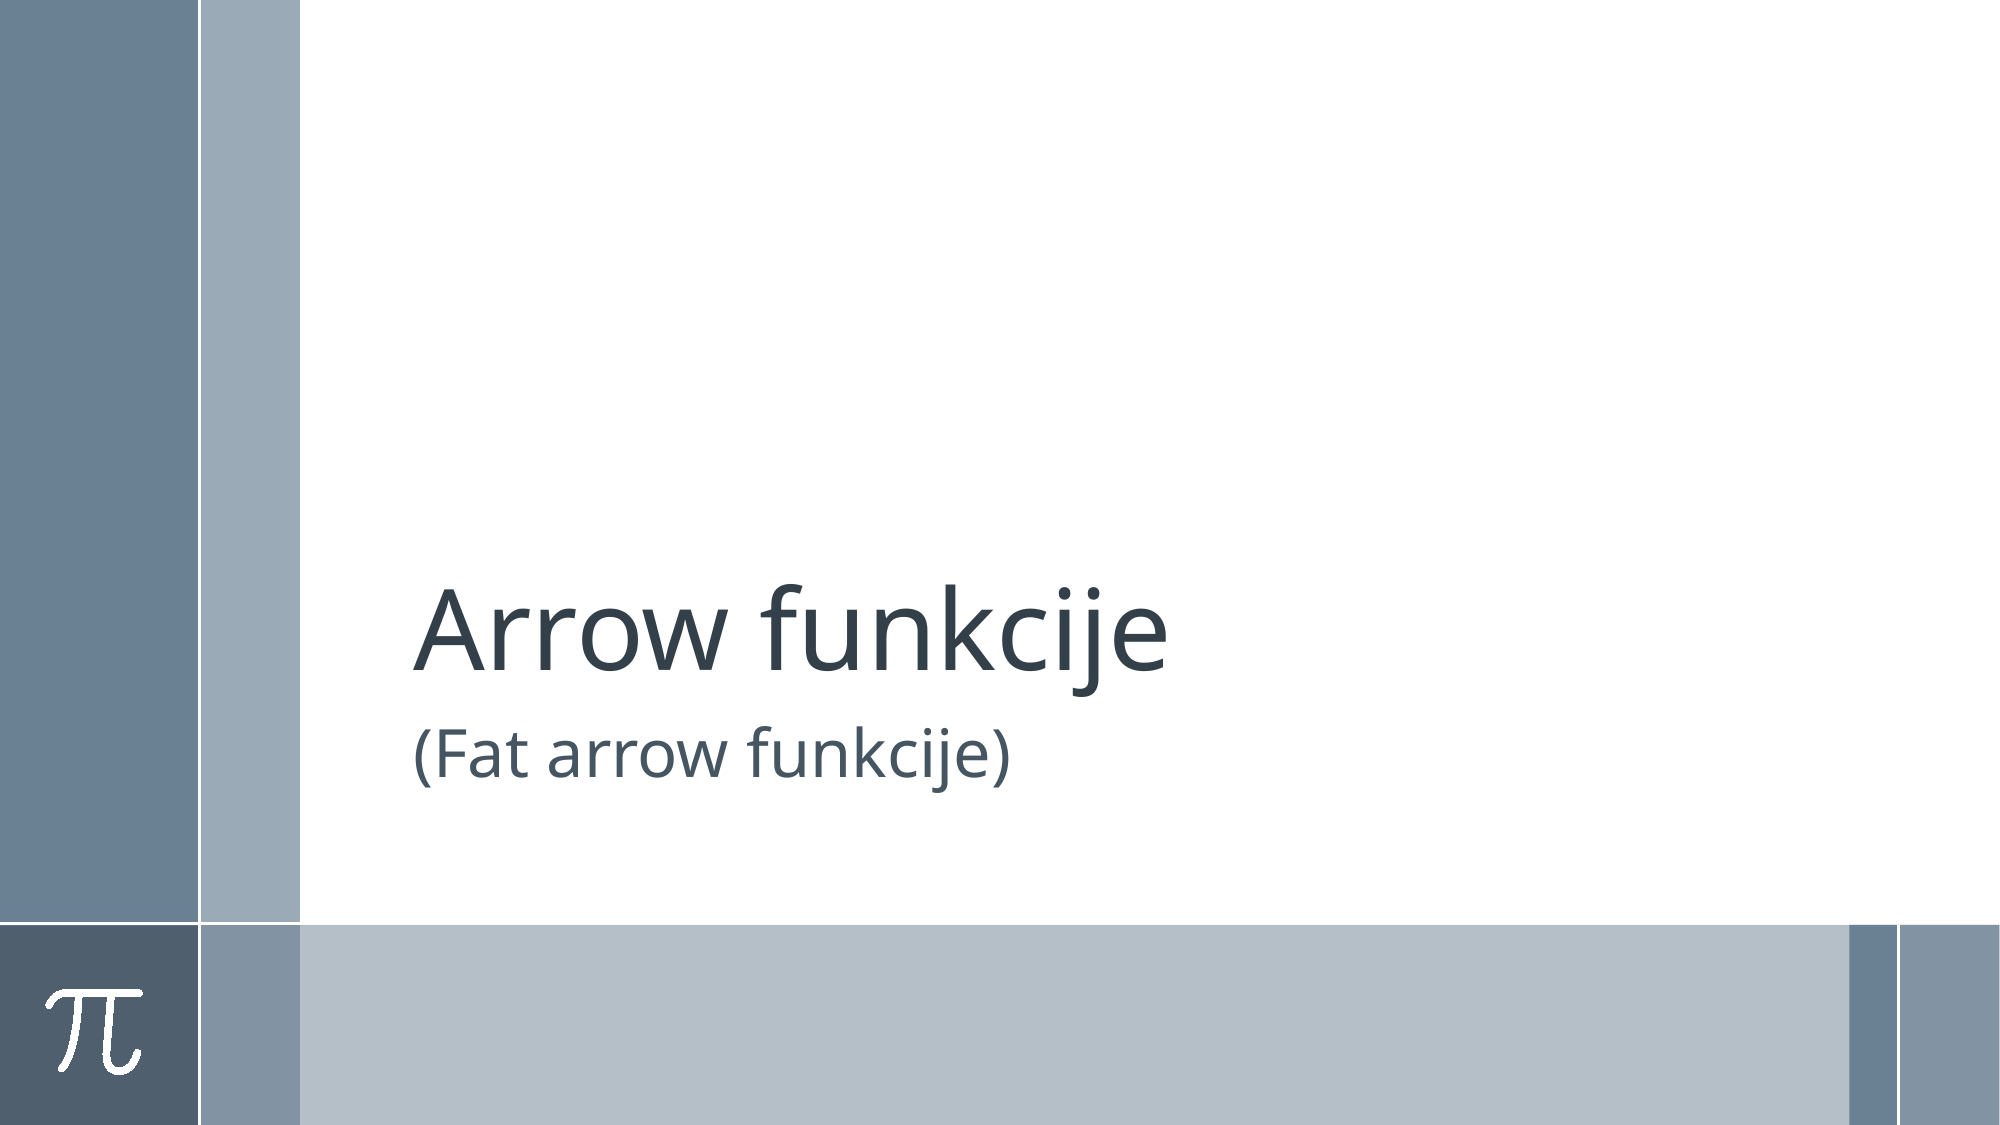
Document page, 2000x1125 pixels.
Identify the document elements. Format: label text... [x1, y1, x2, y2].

subtitle (Fat arrow funkcije) [398, 712, 1632, 896]
title Arrow funkcije [398, 262, 1765, 703]
